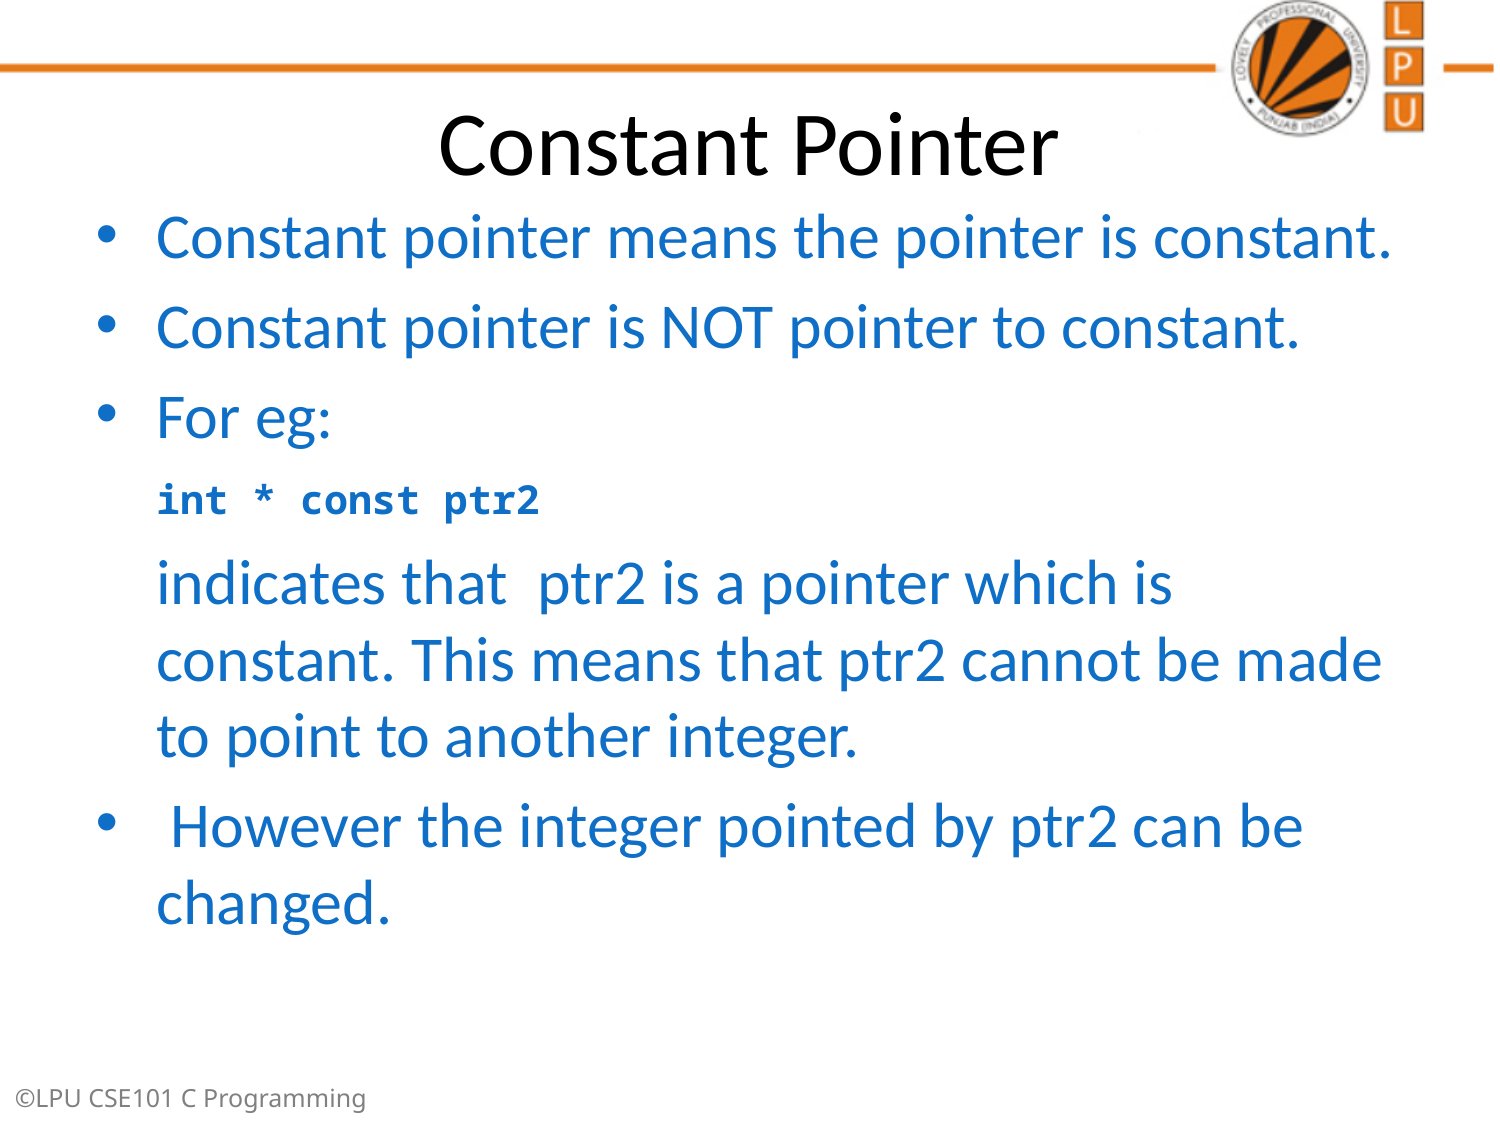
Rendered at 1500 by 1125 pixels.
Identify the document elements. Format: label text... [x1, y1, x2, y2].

title Constant Pointer [75, 45, 1425, 187]
list Constant pointer means the pointer is constant. Constant pointer is NOT pointer to constant. For eg: int * const ptr2 indicates that ptr2 is a pointer which is constant. This means that ptr2 cannot be made to point to another integer. However the integer pointed by ptr2 can be changed. [75, 187, 1425, 1005]
picture [0, 0, 1497, 155]
